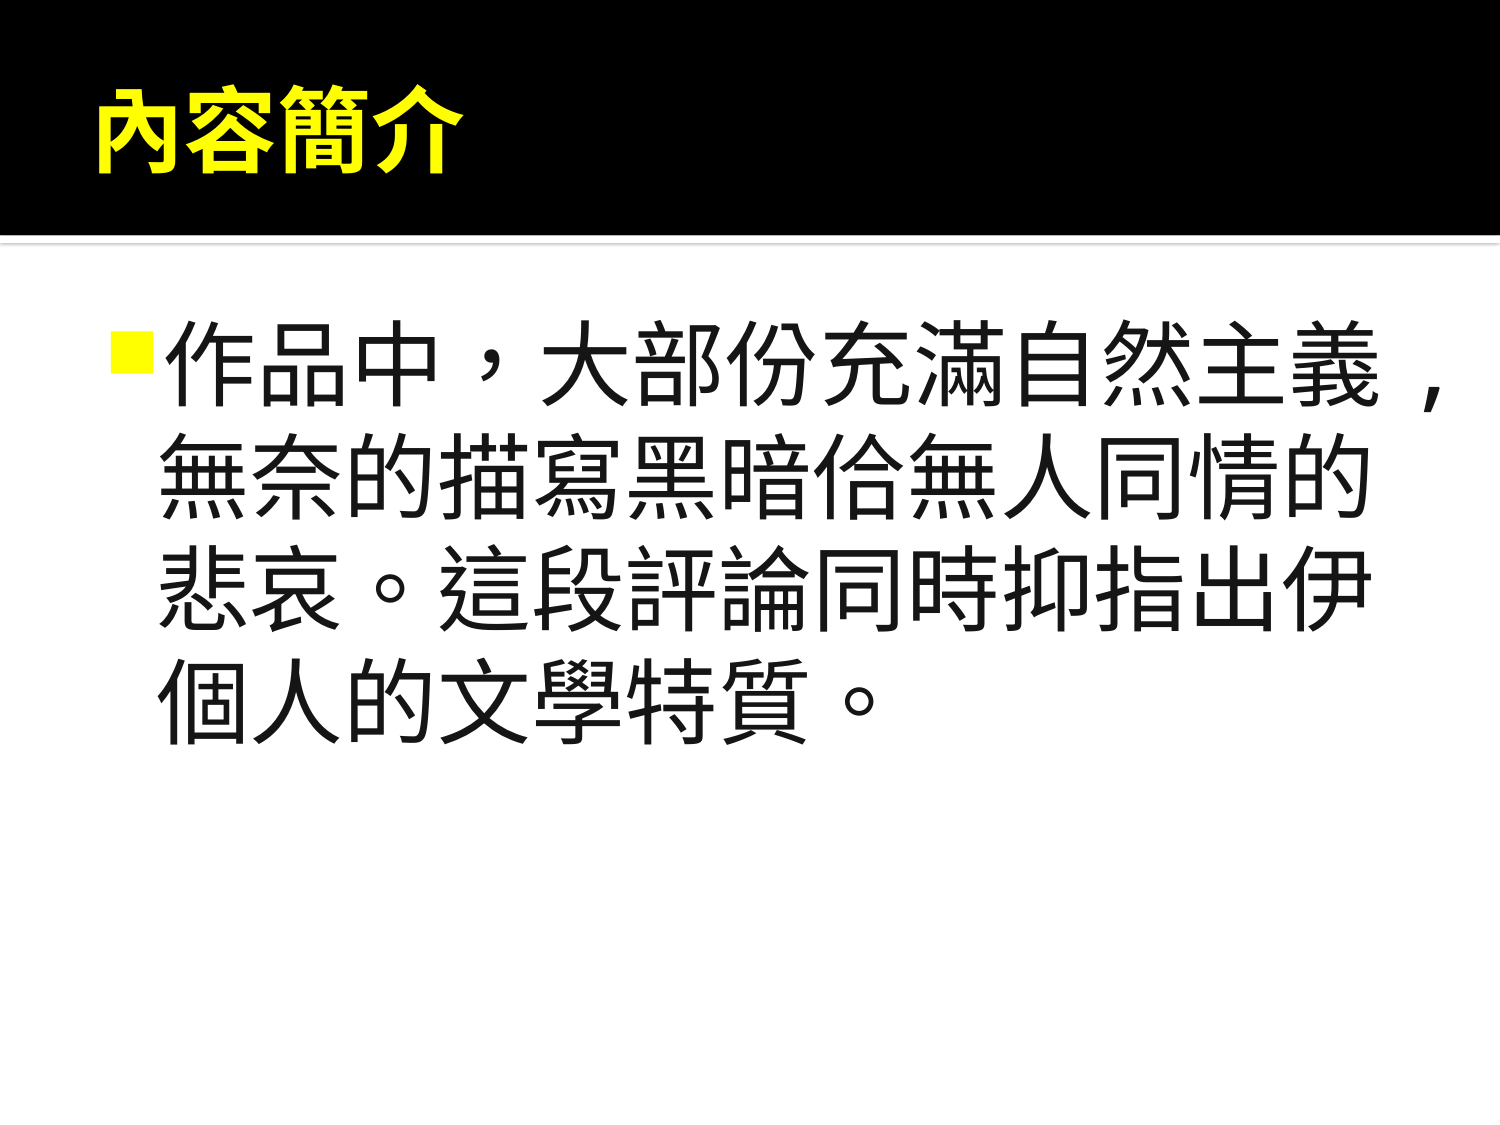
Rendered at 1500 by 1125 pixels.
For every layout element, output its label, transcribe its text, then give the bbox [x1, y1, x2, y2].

list 作品中，大部份充滿自然主義,無奈的描寫黑暗佮無人同情的悲哀。這段評論同時抑指出伊個人的文學特質。 [75, 291, 1425, 1050]
title 內容簡介 [75, 25, 1425, 231]
